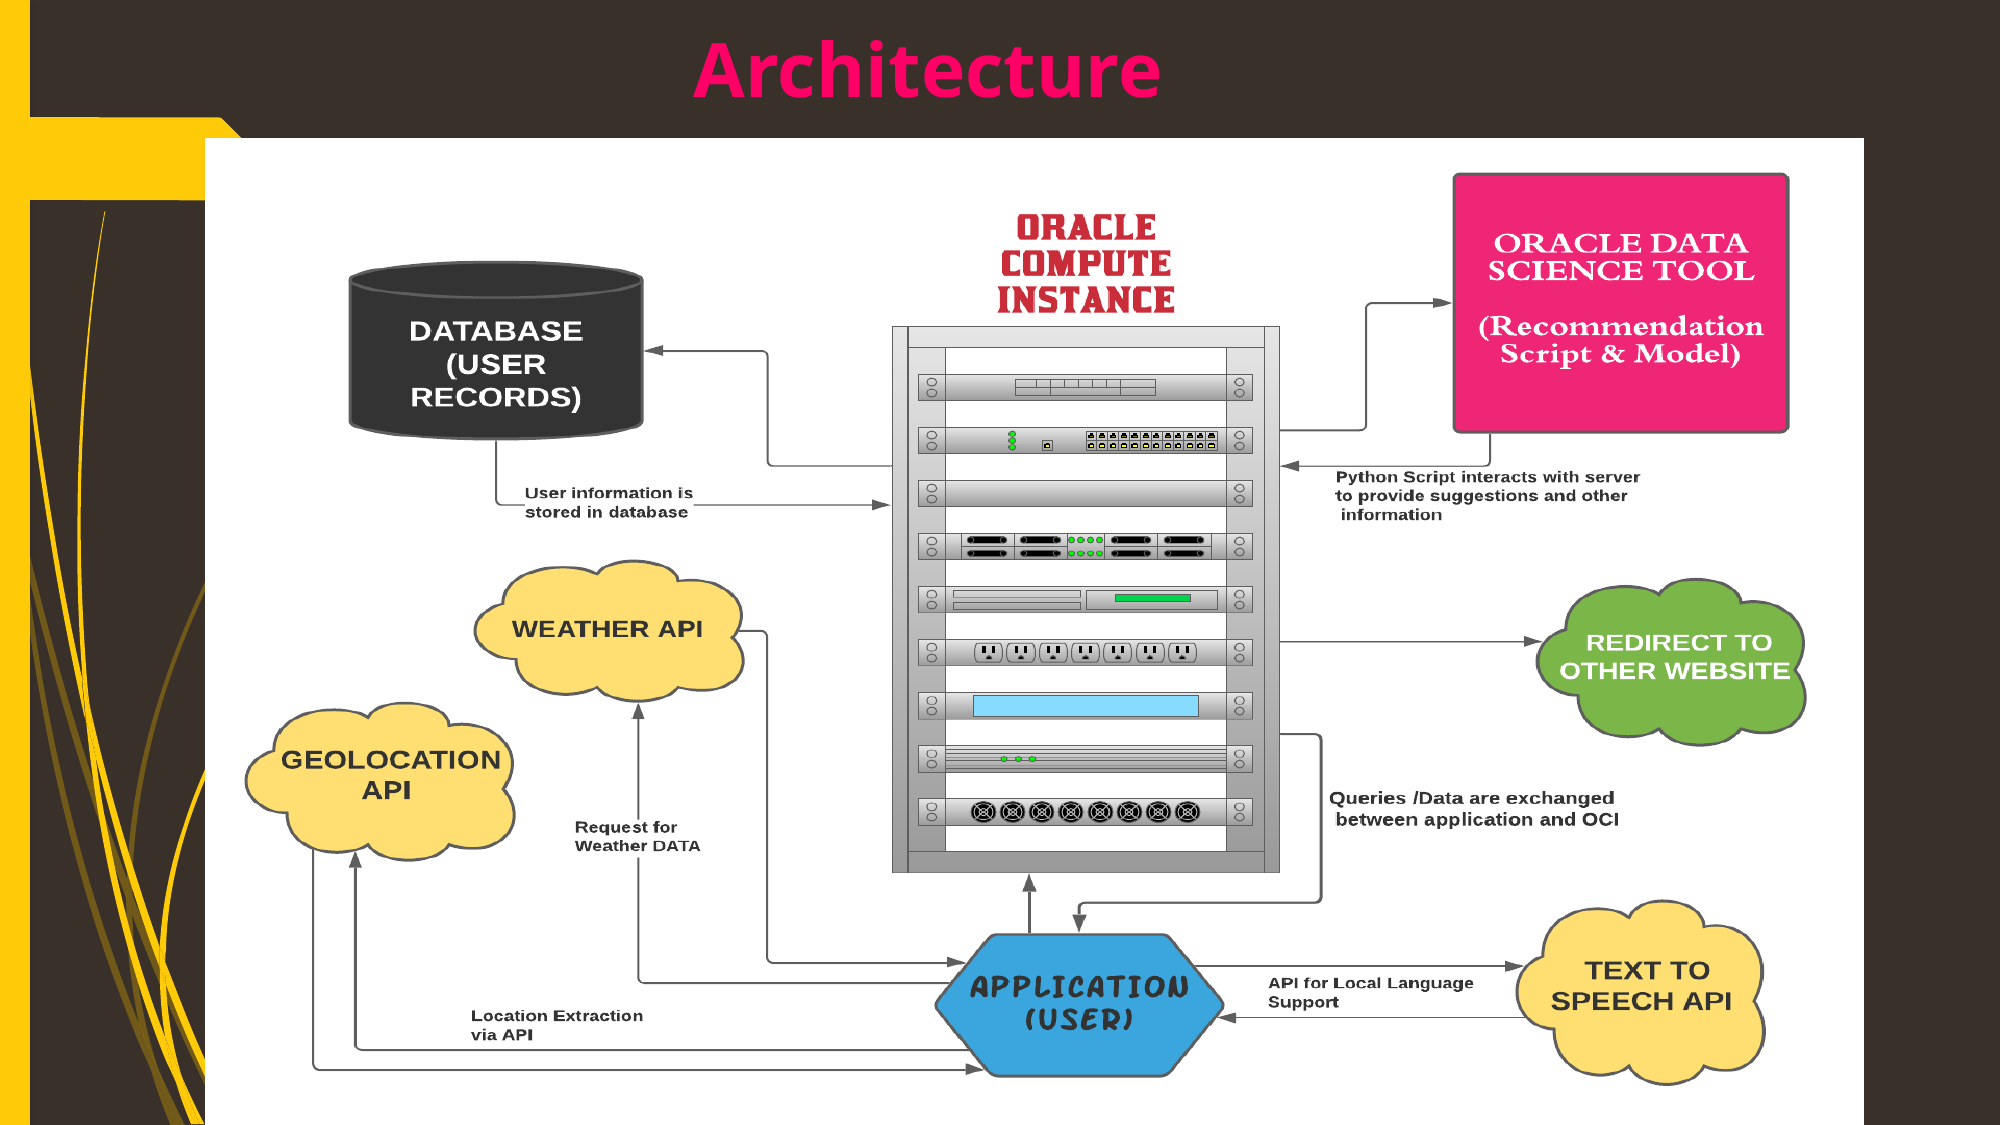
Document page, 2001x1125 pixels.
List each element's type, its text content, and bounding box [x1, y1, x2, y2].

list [205, 138, 1864, 1125]
title Architecture [678, 15, 1888, 313]
